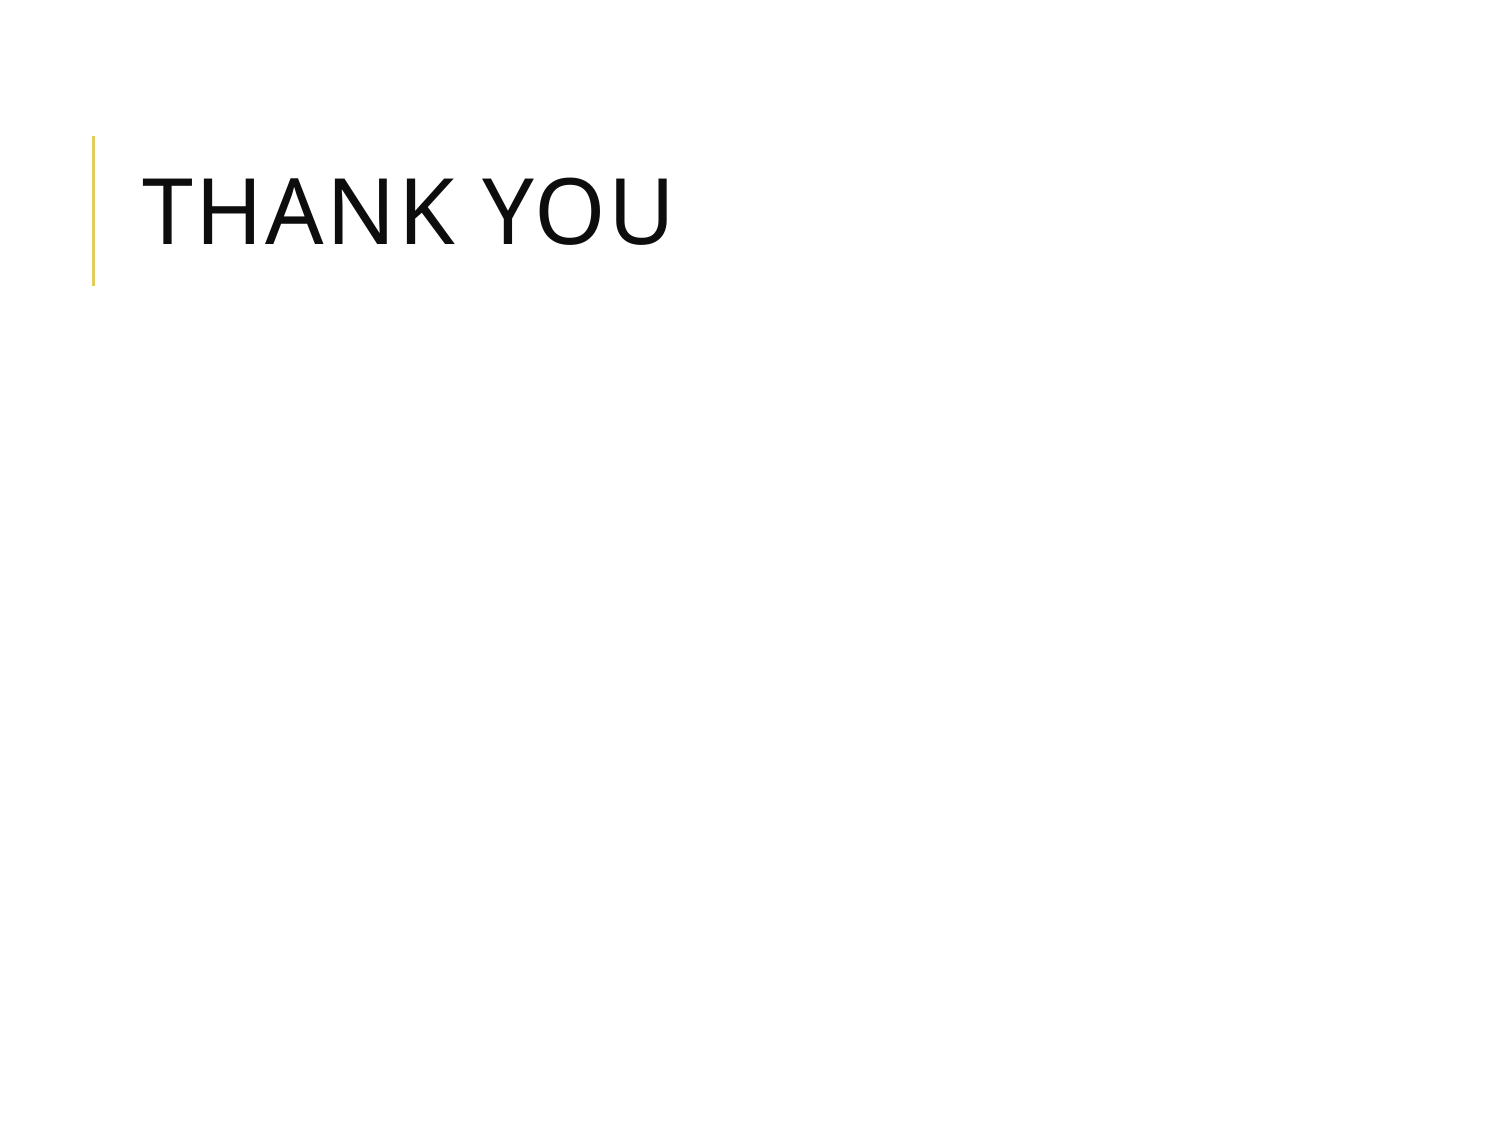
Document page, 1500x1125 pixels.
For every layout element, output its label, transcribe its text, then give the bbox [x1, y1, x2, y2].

title Thank You [127, 94, 1324, 341]
